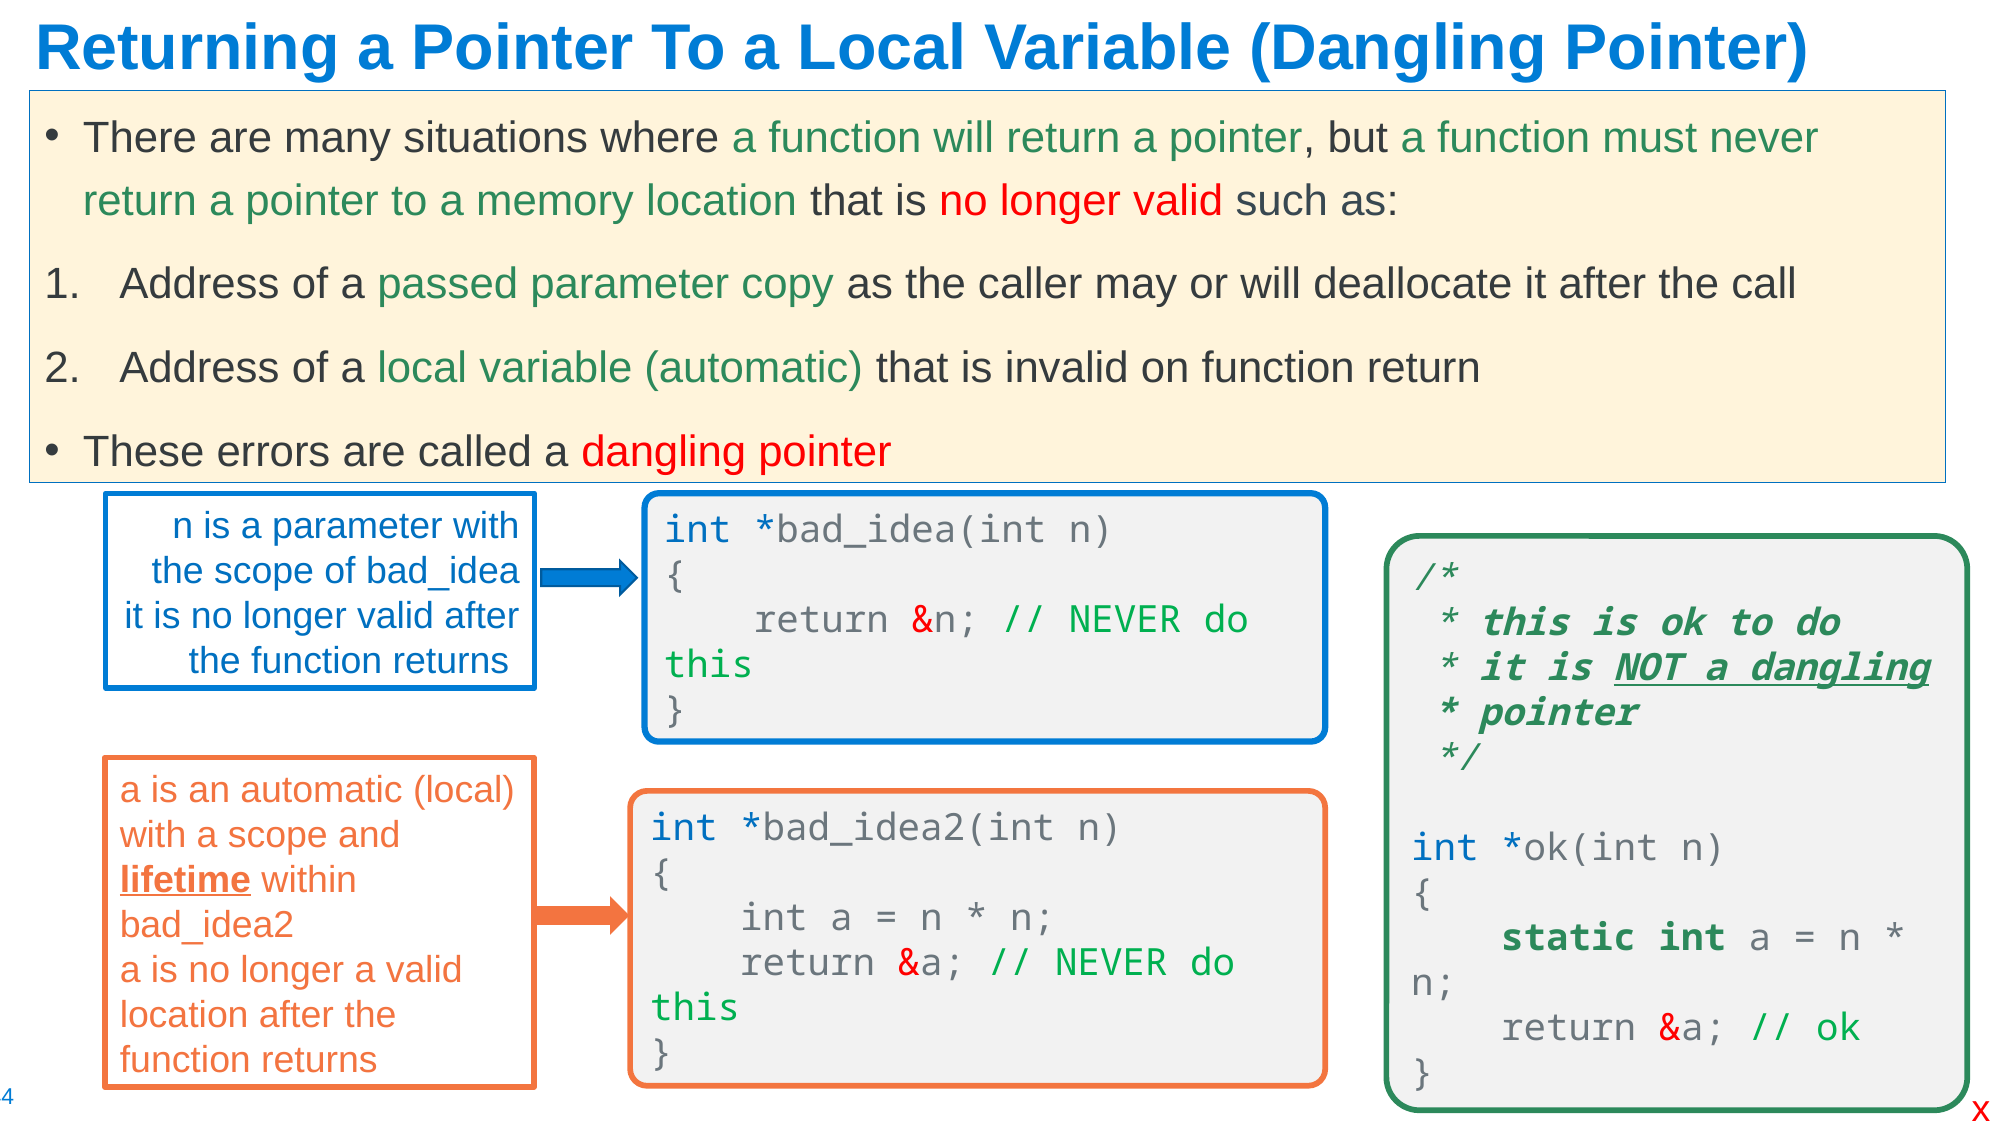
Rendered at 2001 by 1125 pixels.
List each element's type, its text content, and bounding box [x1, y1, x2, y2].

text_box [104, 757, 1326, 1091]
text_box x [1956, 1076, 2000, 1125]
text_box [105, 493, 1326, 696]
title Returning a Pointer To a Local Variable (Dangling Pointer) [20, 24, 2000, 92]
text_box /* * this is ok to do * it is NOT a dangling * pointer */ int *ok(int n) { static int a = n * n; return &a; // ok } [1386, 535, 1968, 1111]
list There are many situations where a function will return a pointer, but a function must never return a pointer to a memory location that is no longer valid such as: Address of a passed parameter copy as the caller may or will deallocate it after the call Address of a local variable (automatic) that is invalid on function return These errors are called a dangling pointer [29, 90, 1946, 483]
